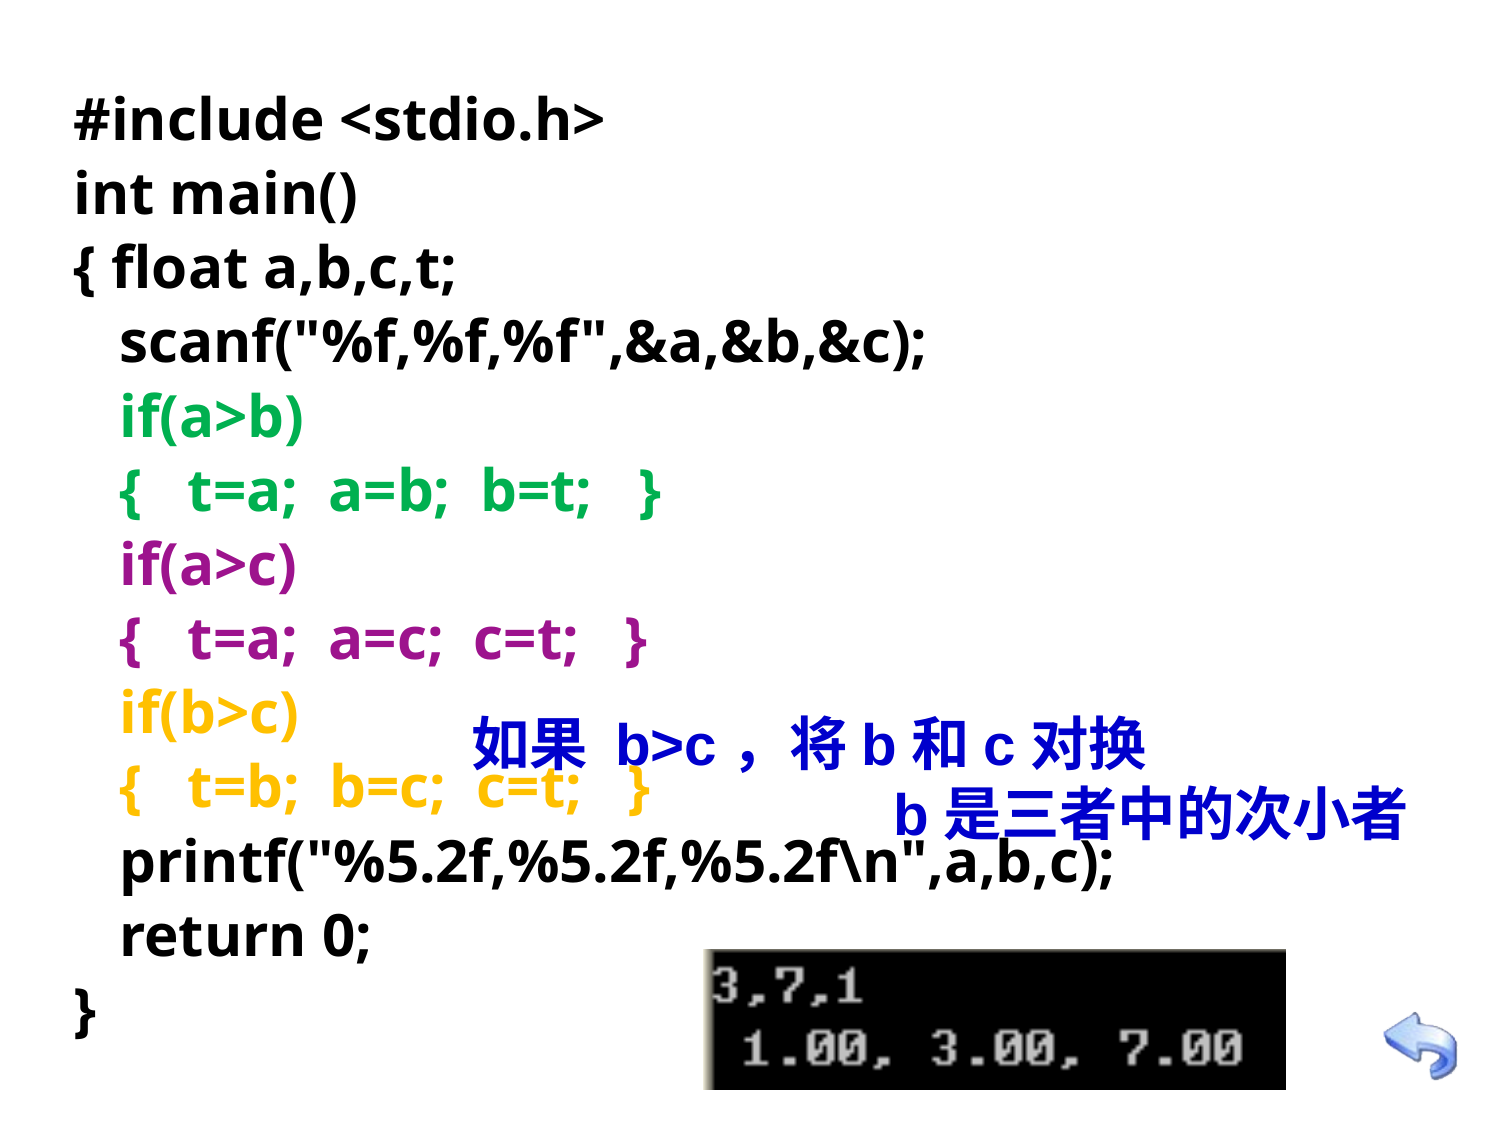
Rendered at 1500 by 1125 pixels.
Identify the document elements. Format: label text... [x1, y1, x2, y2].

picture [1382, 1007, 1461, 1086]
text_box b是三者中的次小者 [878, 769, 1454, 855]
text_box 如果 b>c，将b和c对换 [456, 699, 1254, 784]
picture [702, 948, 1286, 1091]
list #include <stdio.h> int main() { float a,b,c,t; scanf("%f,%f,%f",&a,&b,&c); if(a>b) { t=a; a=b; b=t; } if(a>c) { t=a; a=c; c=t; } if(b>c) { t=b; b=c; c=t; } printf("%5.2f,%5.2f,%5.2f\n",a,b,c); return 0; } [58, 81, 1454, 1091]
